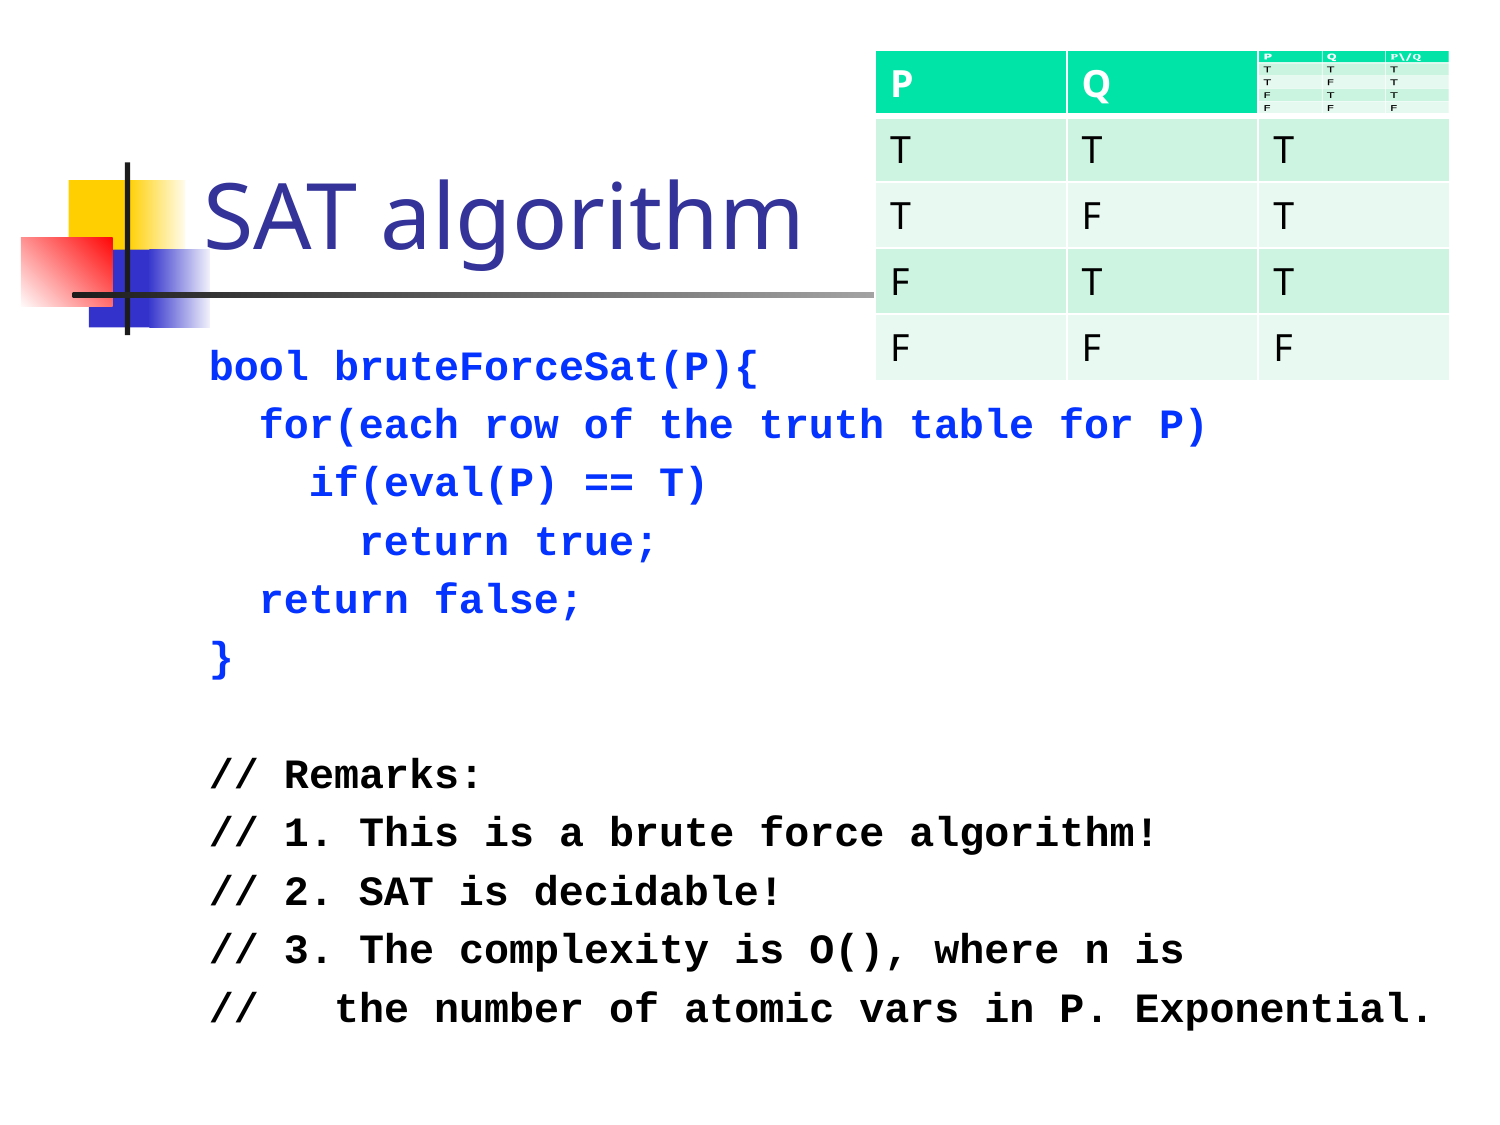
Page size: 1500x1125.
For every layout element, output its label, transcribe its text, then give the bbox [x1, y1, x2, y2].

table_cell T [876, 119, 1066, 181]
table_cell F [876, 249, 1066, 313]
table_cell T [1068, 119, 1257, 181]
table_header [1259, 51, 1449, 113]
table_cell F [876, 315, 1066, 380]
table_cell T [1259, 183, 1449, 247]
table_cell F [1068, 315, 1257, 380]
table_cell F [1259, 315, 1449, 380]
table_header Q [1068, 51, 1257, 113]
table_header P [876, 51, 1066, 113]
title SAT algorithm [188, 35, 1468, 275]
table_cell T [1068, 249, 1257, 313]
table_cell T [1259, 249, 1449, 313]
table_cell F [1068, 183, 1257, 247]
table_cell T [1259, 119, 1449, 181]
table_cell T [876, 183, 1066, 247]
